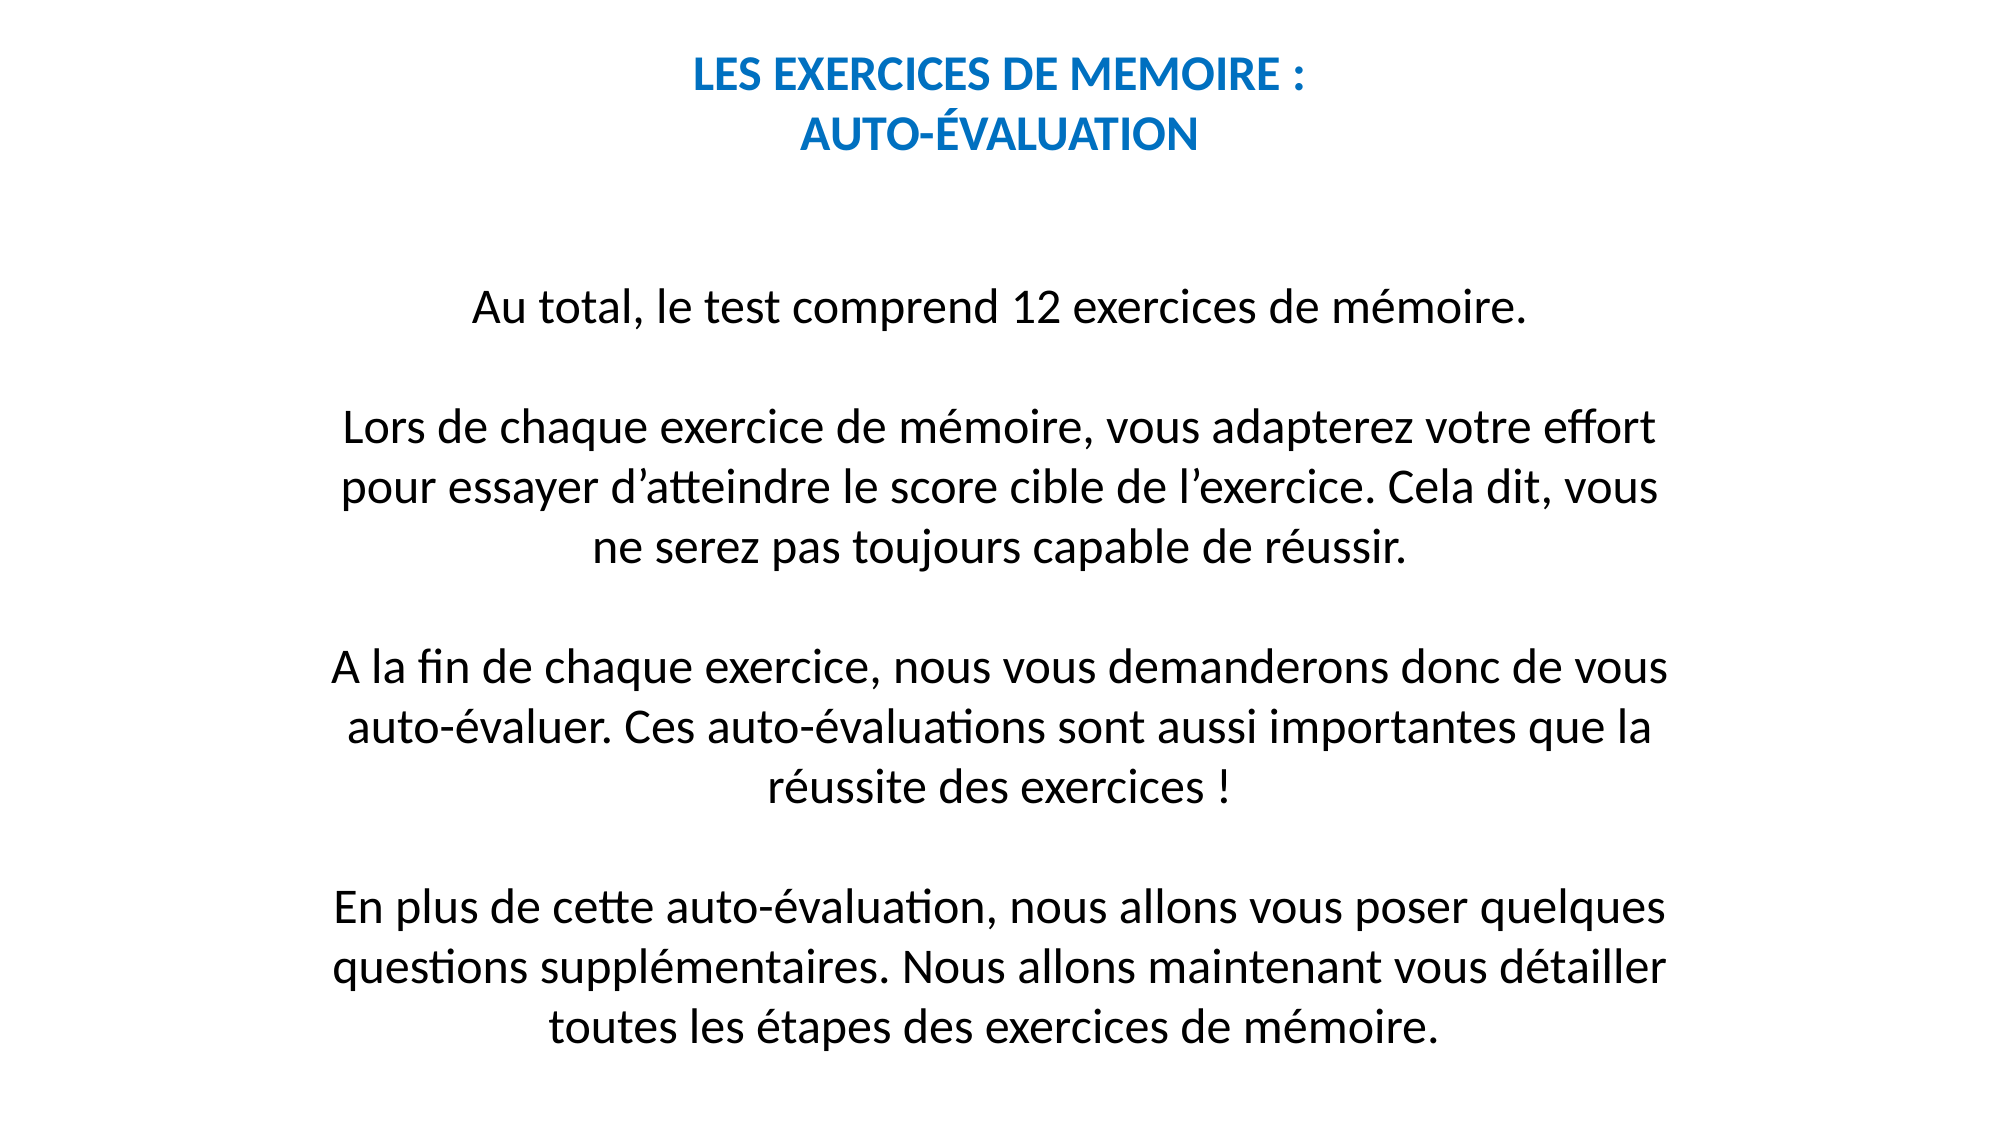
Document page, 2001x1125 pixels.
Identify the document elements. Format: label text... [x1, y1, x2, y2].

text_box Au total, le test comprend 12 exercices de mémoire. Lors de chaque exercice de mémoire, vous adapterez votre effort pour essayer d’atteindre le score cible de l’exercice. Cela dit, vous ne serez pas toujours capable de réussir. A la fin de chaque exercice, nous vous demanderons donc de vous auto-évaluer. Ces auto-évaluations sont aussi importantes que la réussite des exercices ! En plus de cette auto-évaluation, nous allons vous poser quelques questions supplémentaires. Nous allons maintenant vous détailler toutes les étapes des exercices de mémoire. [307, 266, 1693, 1062]
text_box LES EXERCICES DE MEMOIRE : AUTO-ÉVALUATION [636, 32, 1364, 168]
